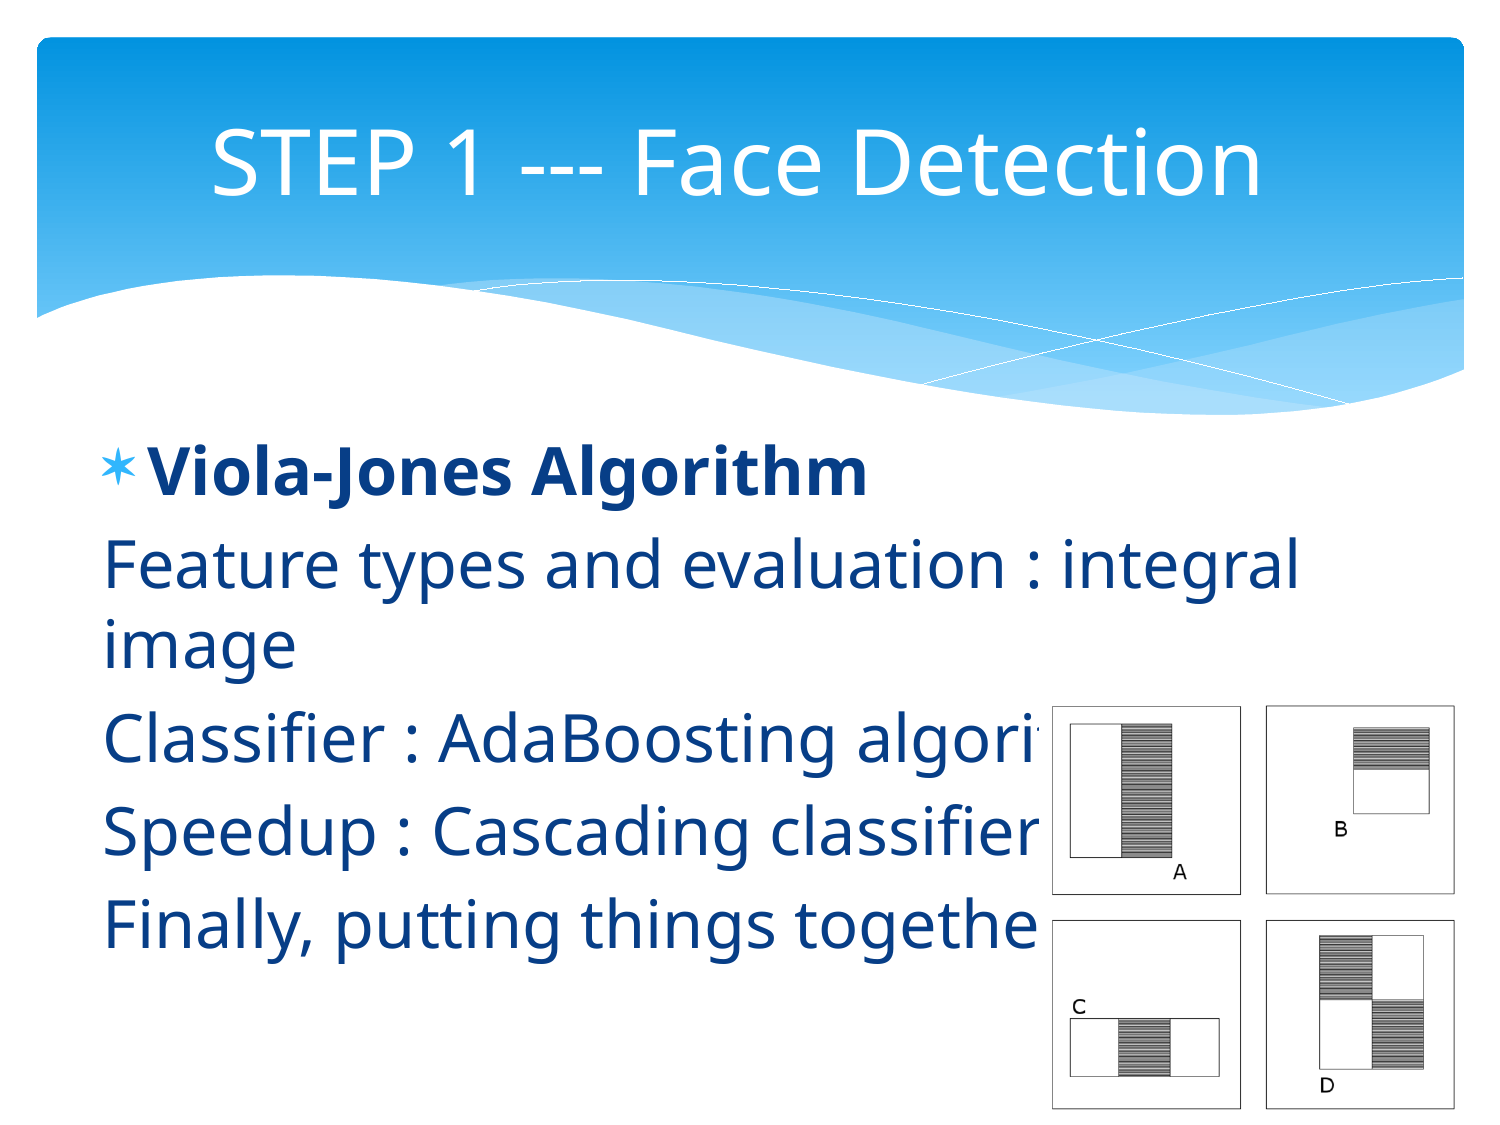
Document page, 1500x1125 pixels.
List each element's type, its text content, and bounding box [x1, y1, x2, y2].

list Viola-Jones Algorithm Feature types and evaluation : integral image Classifier : AdaBoosting algorithm Speedup : Cascading classifiers Finally, putting things together [87, 421, 1463, 988]
picture [1038, 699, 1463, 1114]
title STEP 1 --- Face Detection [75, 55, 1425, 261]
